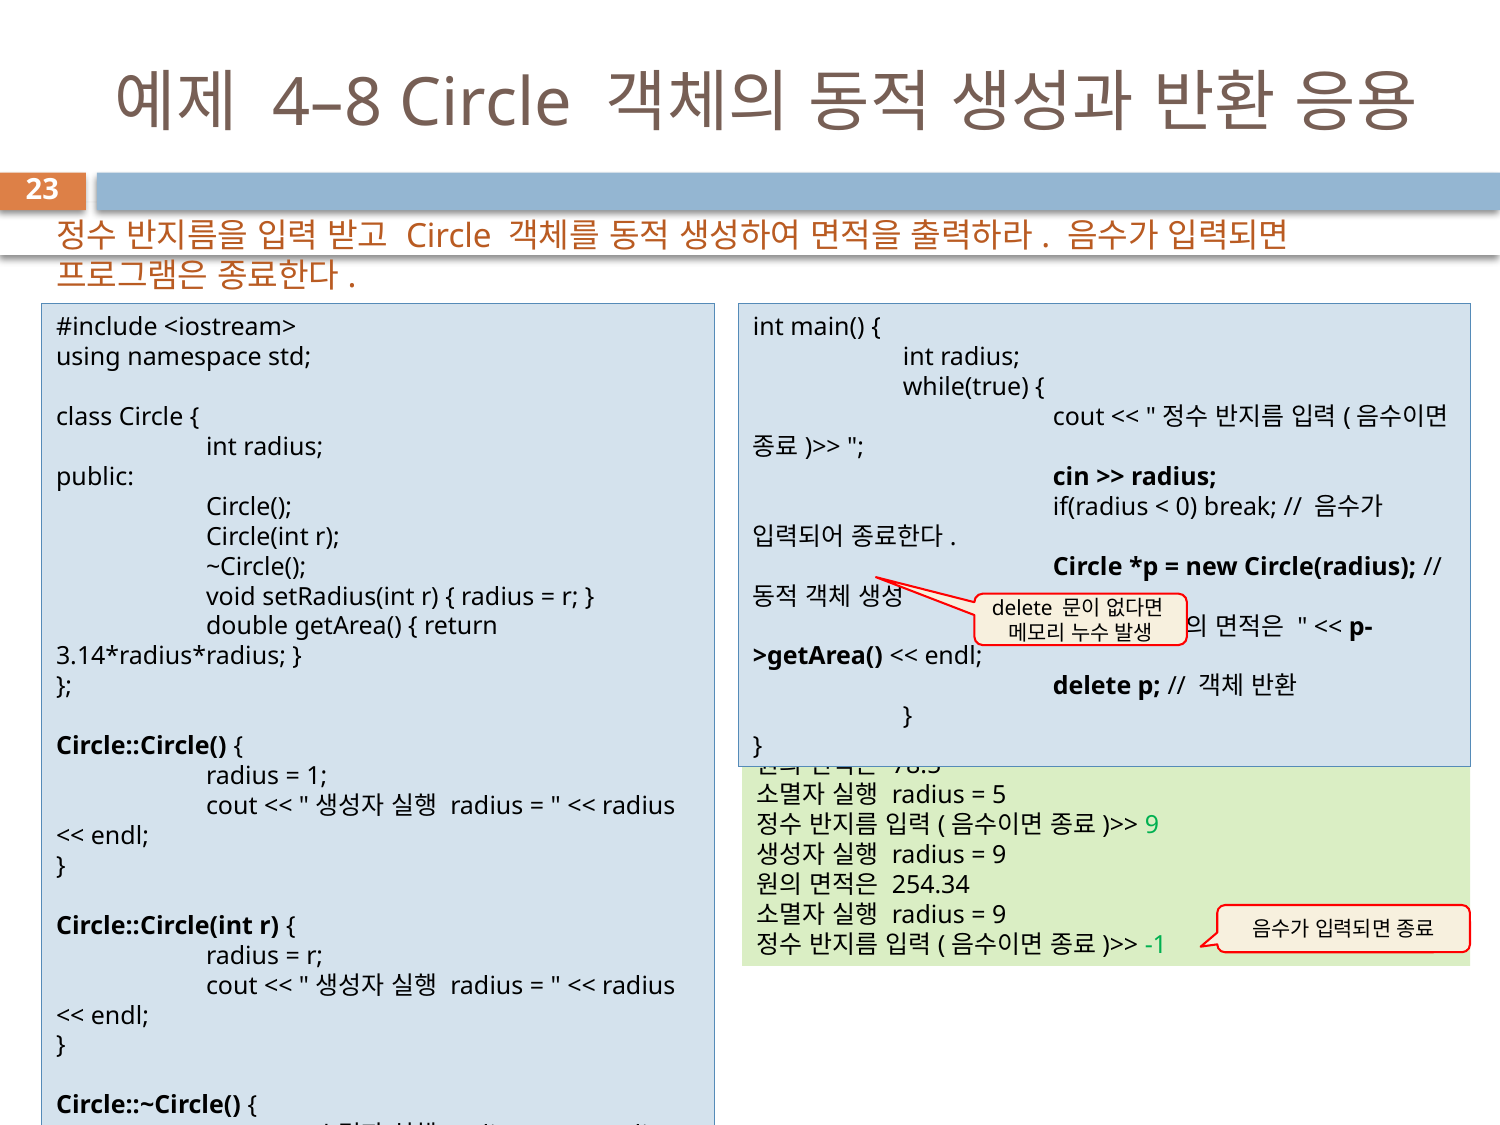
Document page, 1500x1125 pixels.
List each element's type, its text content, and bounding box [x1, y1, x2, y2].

title 예제 4–8 Circle 객체의 동적 생성과 반환 응용 [99, 37, 1438, 161]
text_box 음수가 입력되면 종료 [1199, 903, 1472, 954]
text_box 정수 반지름을 입력 받고 Circle 객체를 동적 생성하여 면적을 출력하라. 음수가 입력되면 프로그램은 종료한다. [41, 207, 1436, 302]
slide_number 23 [0, 170, 87, 211]
text_box delete 문이 없다면 메모리 누수 발생 [874, 575, 1189, 647]
text_box 정수 반지름 입력(음수이면 종료)>> 5 생성자 실행 radius = 5 원의 면적은 78.5 소멸자 실행 radius = 5 정수 반지름 입력(음수이면 종료)>> 9 생성자 실행 radius = 9 원의 면적은 254.34 소멸자 실행 radius = 9 정수 반지름 입력(음수이면 종료)>> -1 [742, 767, 1471, 966]
text_box #include <iostream> using namespace std; class Circle { int radius; public: Circle(); Circle(int r); ~Circle(); void setRadius(int r) { radius = r; } double getArea() { return 3.14*radius*radius; } }; Circle::Circle() { radius = 1; cout << "생성자 실행 radius = " << radius << endl; } Circle::Circle(int r) { radius = r; cout << "생성자 실행 radius = " << radius << endl; } Circle::~Circle() { cout << "소멸자 실행 radius = " << radius << endl; } [41, 303, 715, 1125]
text_box int main() { int radius; while(true) { cout << "정수 반지름 입력(음수이면 종료)>> "; cin >> radius; if(radius < 0) break; // 음수가 입력되어 종료한다. Circle *p = new Circle(radius); // 동적 객체 생성 cout << "원의 면적은 " << p->getArea() << endl; delete p; // 객체 반환 } } [738, 303, 1471, 767]
